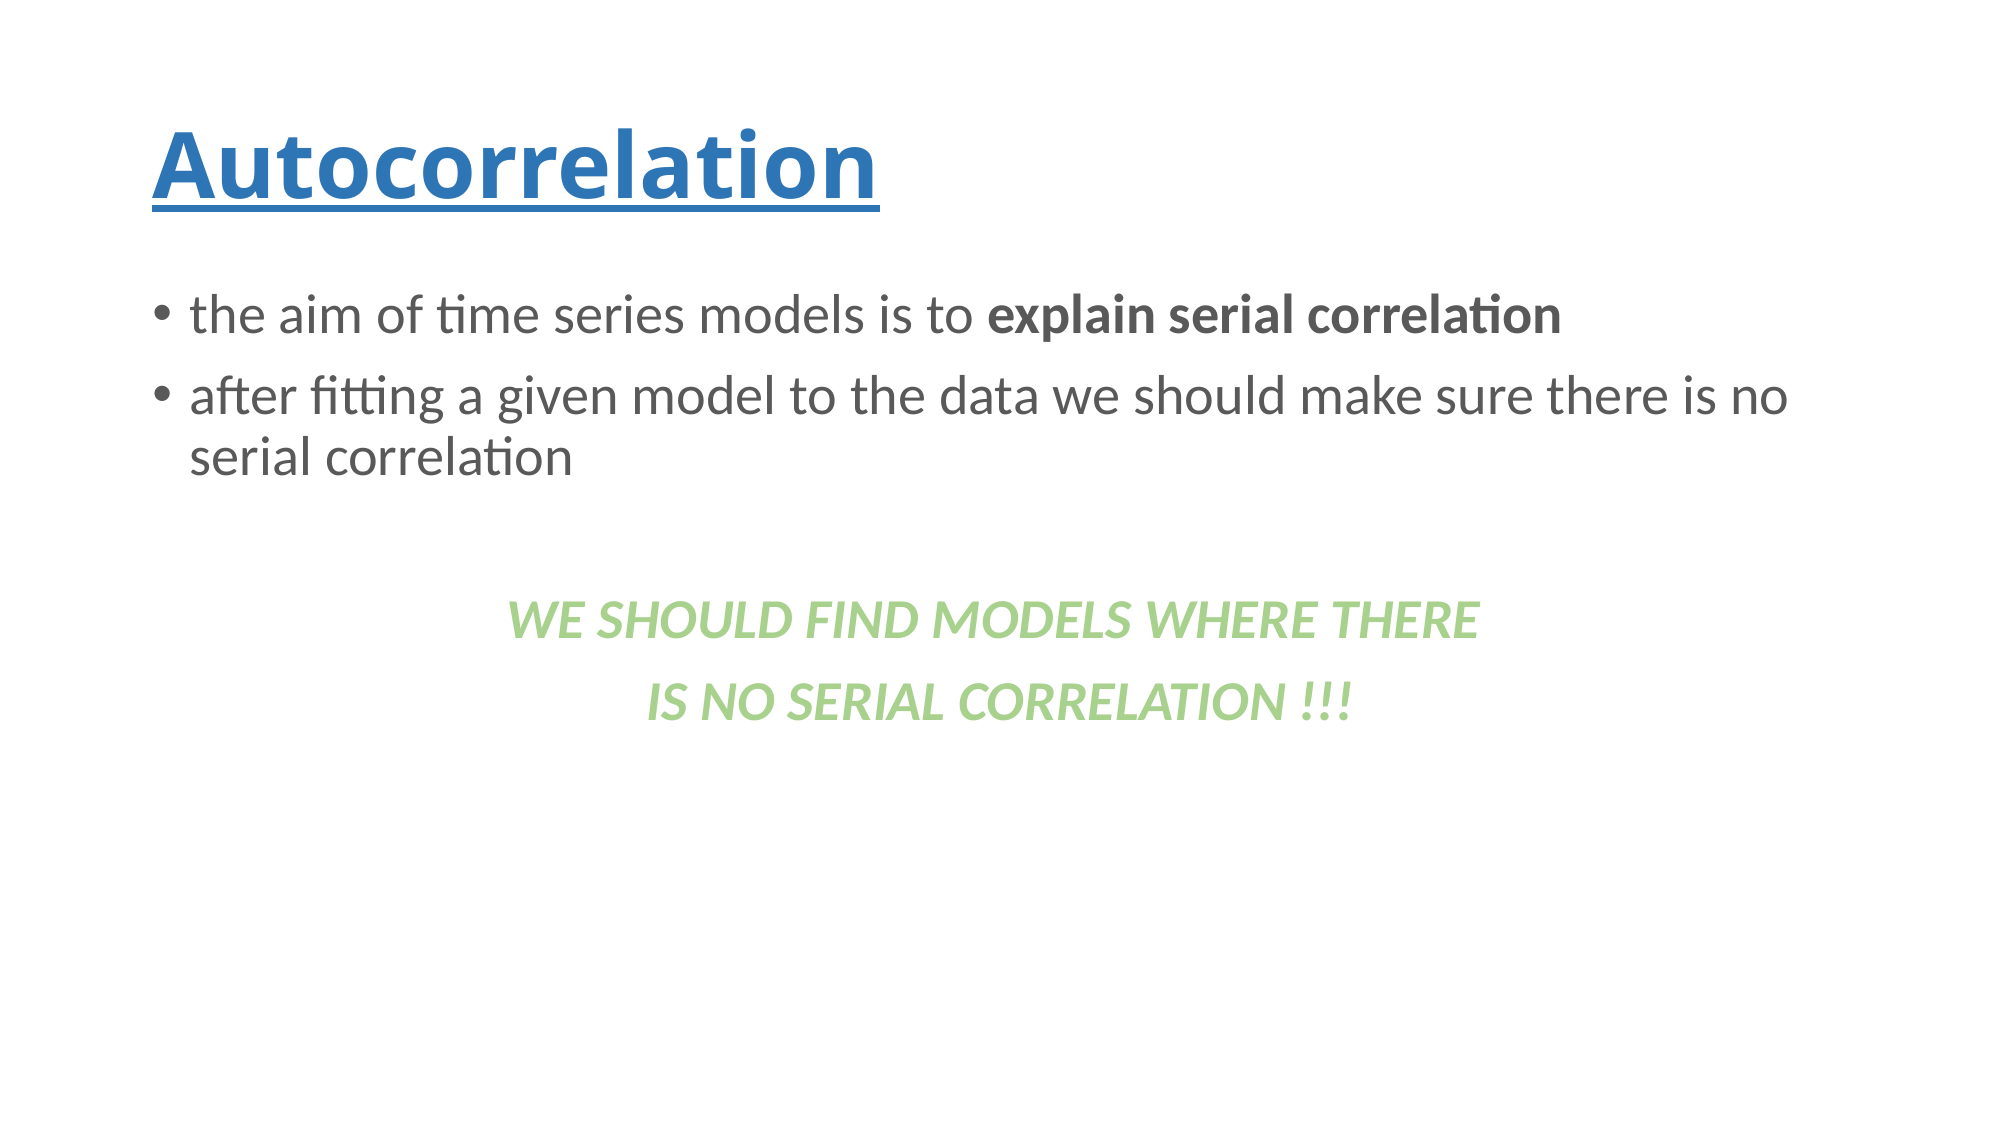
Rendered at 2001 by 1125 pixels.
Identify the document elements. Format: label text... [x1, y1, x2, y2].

list the aim of time series models is to explain serial correlation after fitting a given model to the data we should make sure there is no serial correlation WE SHOULD FIND MODELS WHERE THERE IS NO SERIAL CORRELATION !!! [137, 278, 1863, 992]
title Autocorrelation [137, 59, 1863, 278]
